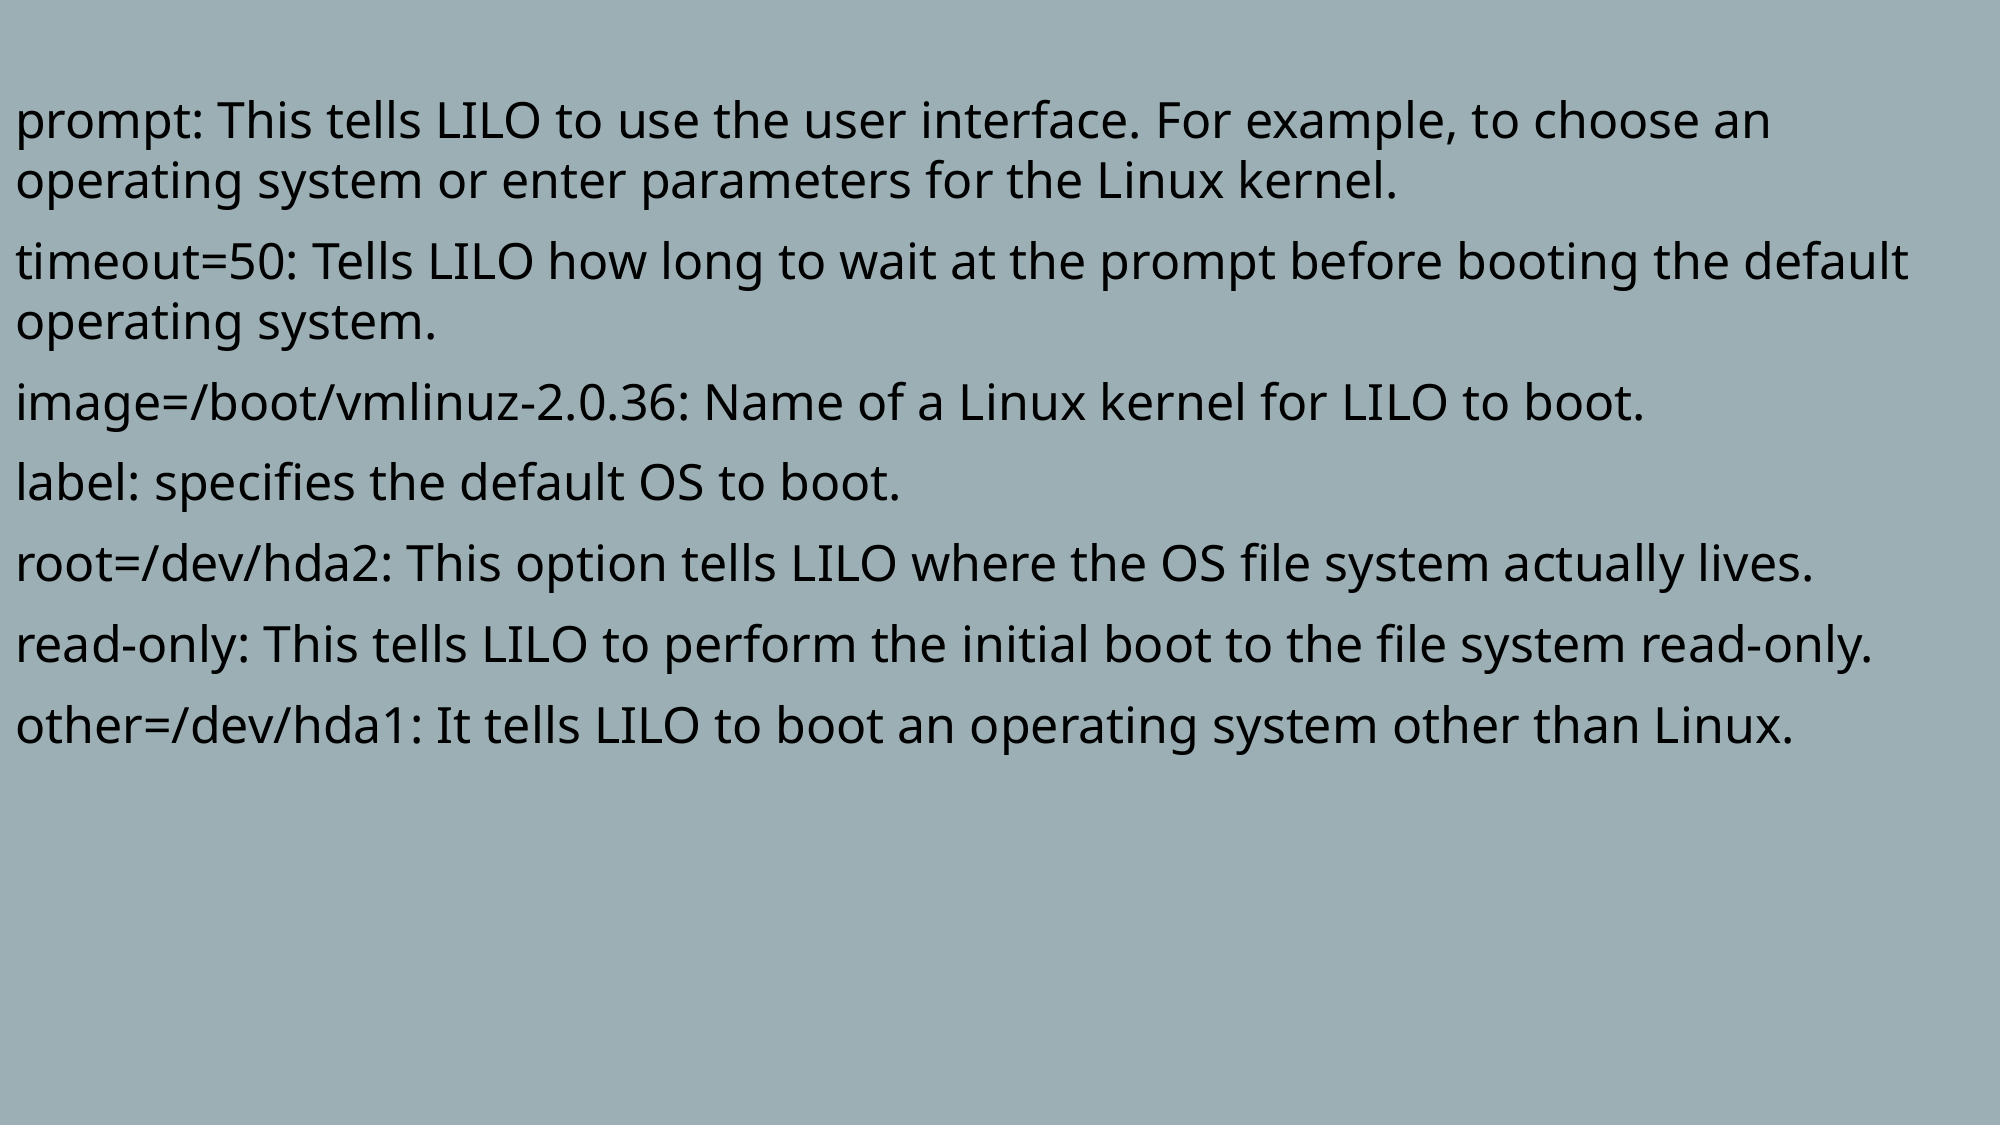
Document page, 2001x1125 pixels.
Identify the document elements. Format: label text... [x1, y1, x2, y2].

subtitle prompt: This tells LILO to use the user interface. For example, to choose an operating system or enter parameters for the Linux kernel. timeout=50: Tells LILO how long to wait at the prompt before booting the default operating system. image=/boot/vmlinuz-2.0.36: Name of a Linux kernel for LILO to boot. label: specifies the default OS to boot. root=/dev/hda2: This option tells LILO where the OS file system actually lives. read-only: This tells LILO to perform the initial boot to the file system read-only. other=/dev/hda1: It tells LILO to boot an operating system other than Linux. [0, 0, 2000, 1125]
